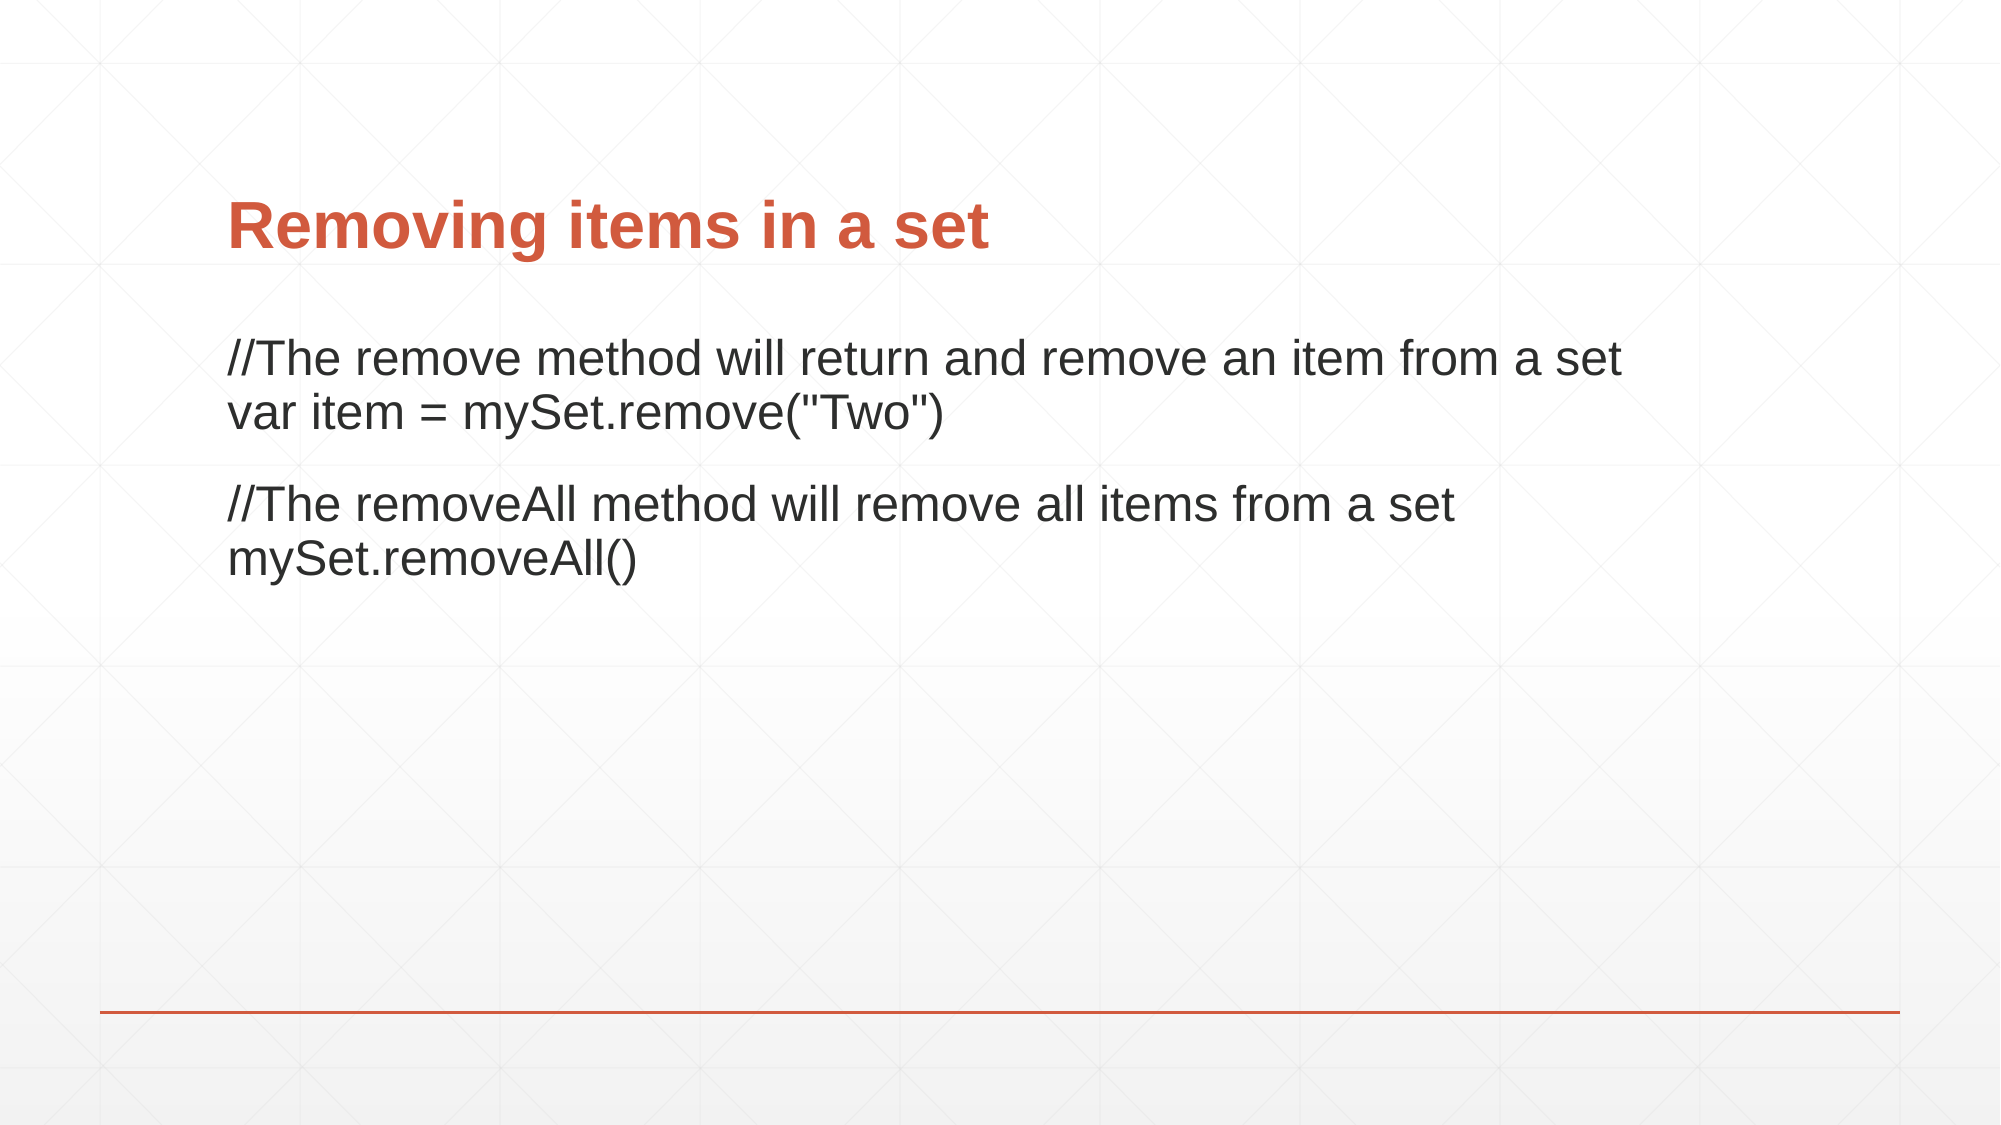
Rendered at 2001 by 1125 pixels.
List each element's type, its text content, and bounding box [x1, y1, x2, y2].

list //The remove method will return and remove an item from a set var item = mySet.remove("Two") //The removeAll method will remove all items from a set mySet.removeAll() [212, 324, 1909, 950]
title Removing items in a set [212, 82, 1788, 271]
